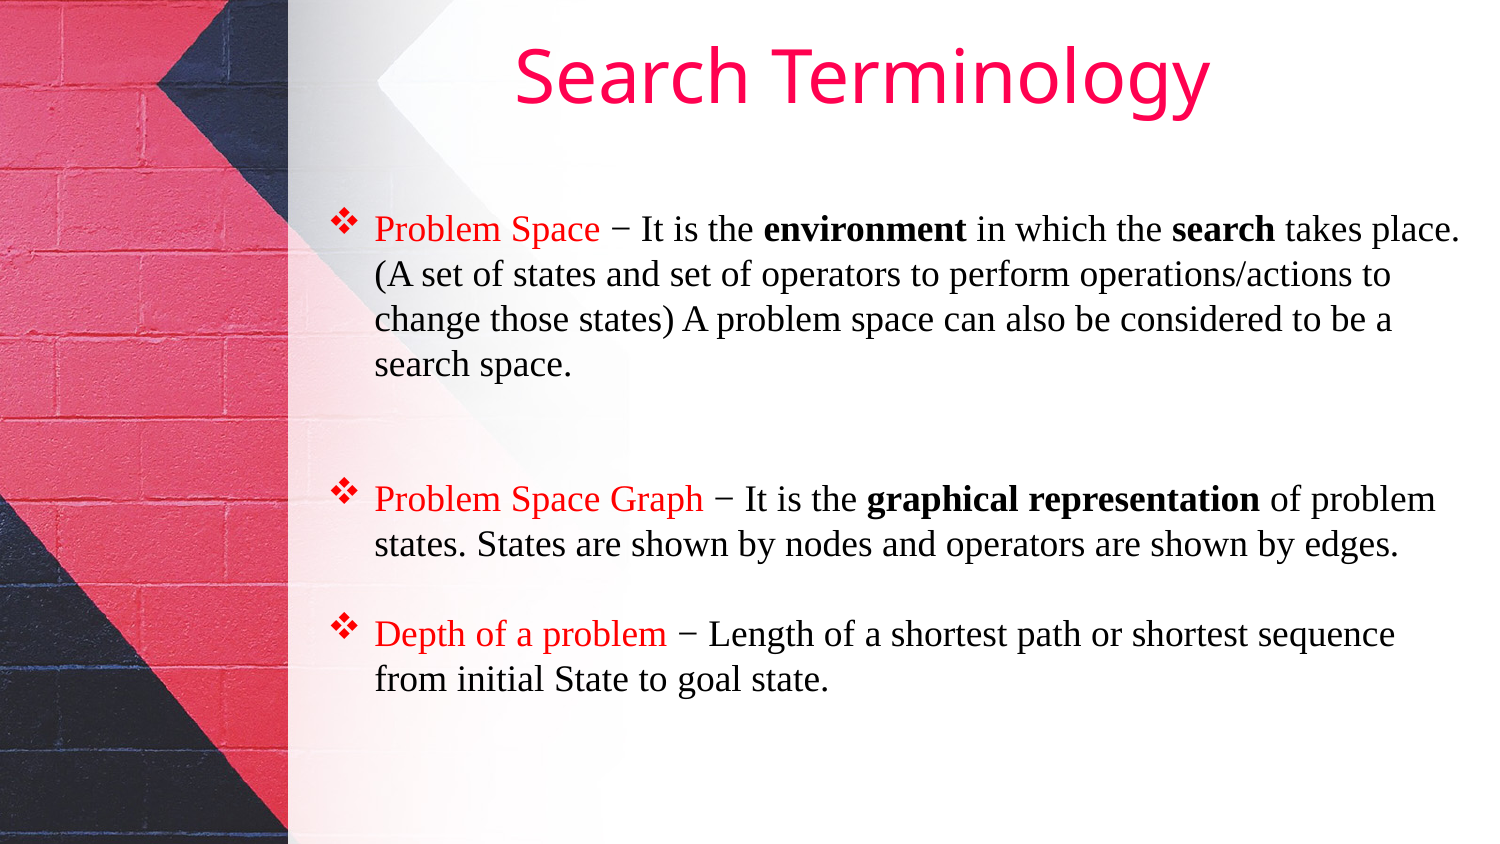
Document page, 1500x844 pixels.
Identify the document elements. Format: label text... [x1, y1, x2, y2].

title Search Terminology [499, 71, 1500, 166]
text_box Problem Space − It is the environment in which the search takes place. (A set of states and set of operators to perform operations/actions to change those states) A problem space can also be considered to be a search space. Problem Space Graph − It is the graphical representation of problem states. States are shown by nodes and operators are shown by edges. Depth of a problem − Length of a shortest path or shortest sequence from initial State to goal state. [312, 196, 1491, 752]
picture [0, 0, 1500, 844]
